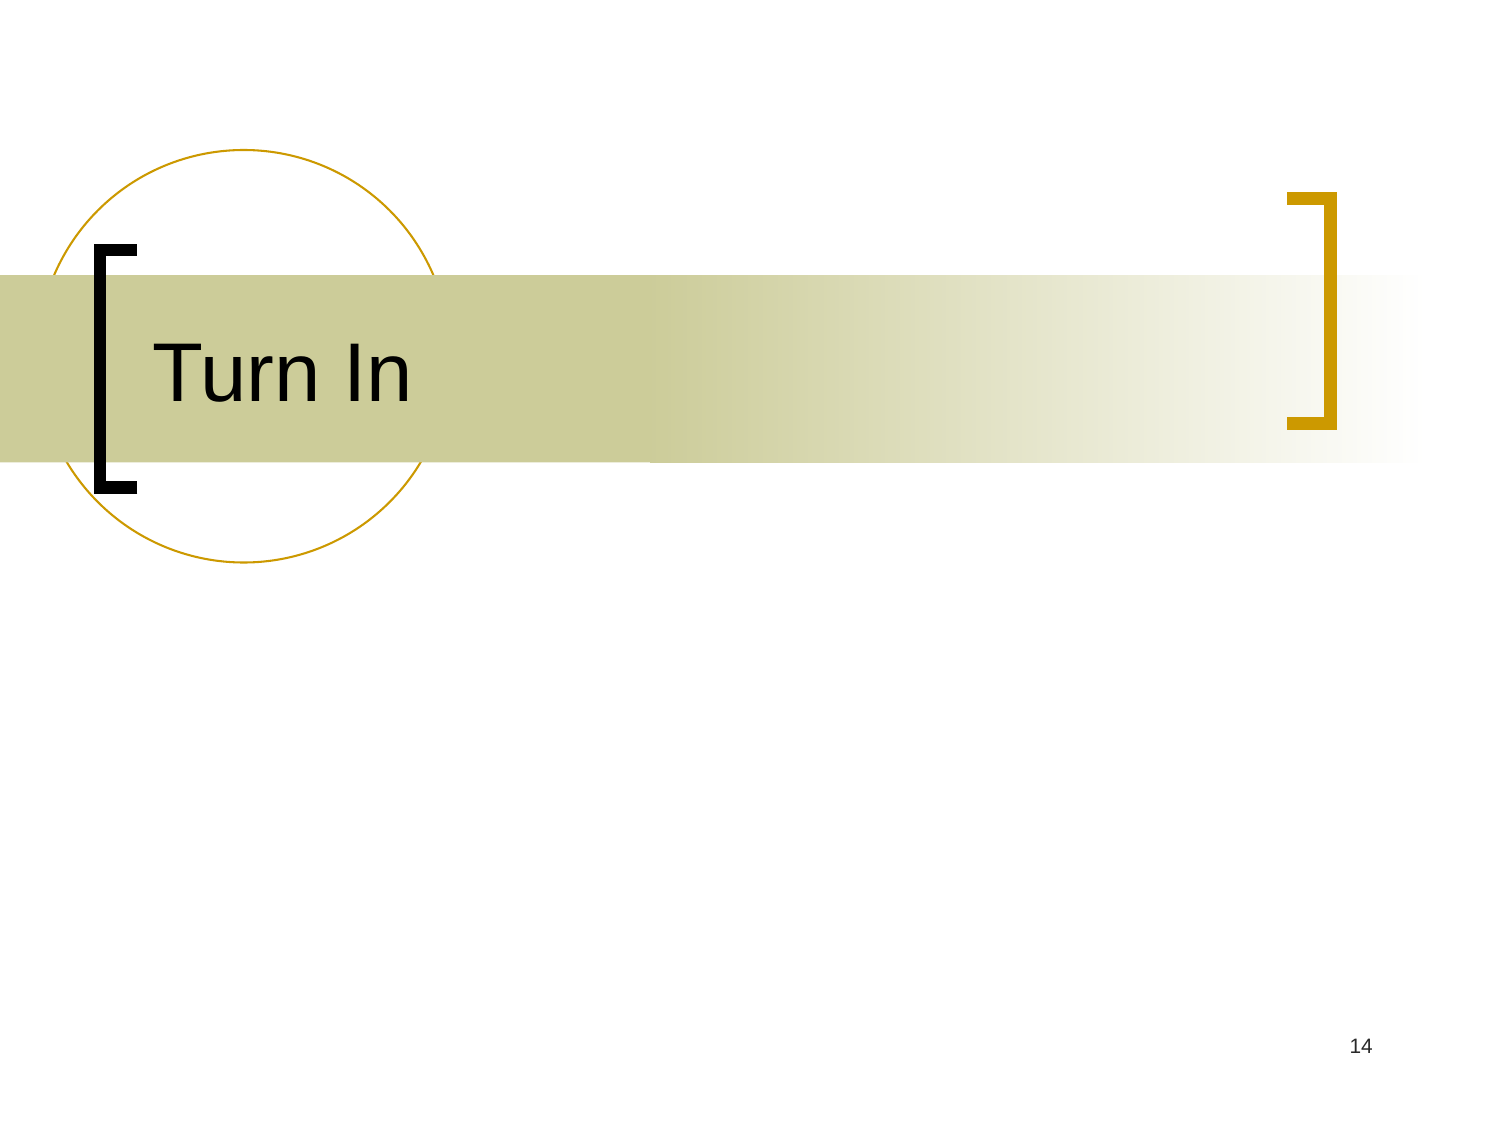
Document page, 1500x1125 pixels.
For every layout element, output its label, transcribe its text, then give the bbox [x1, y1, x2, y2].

title Turn In [137, 236, 1300, 500]
slide_number 14 [1074, 1024, 1388, 1101]
